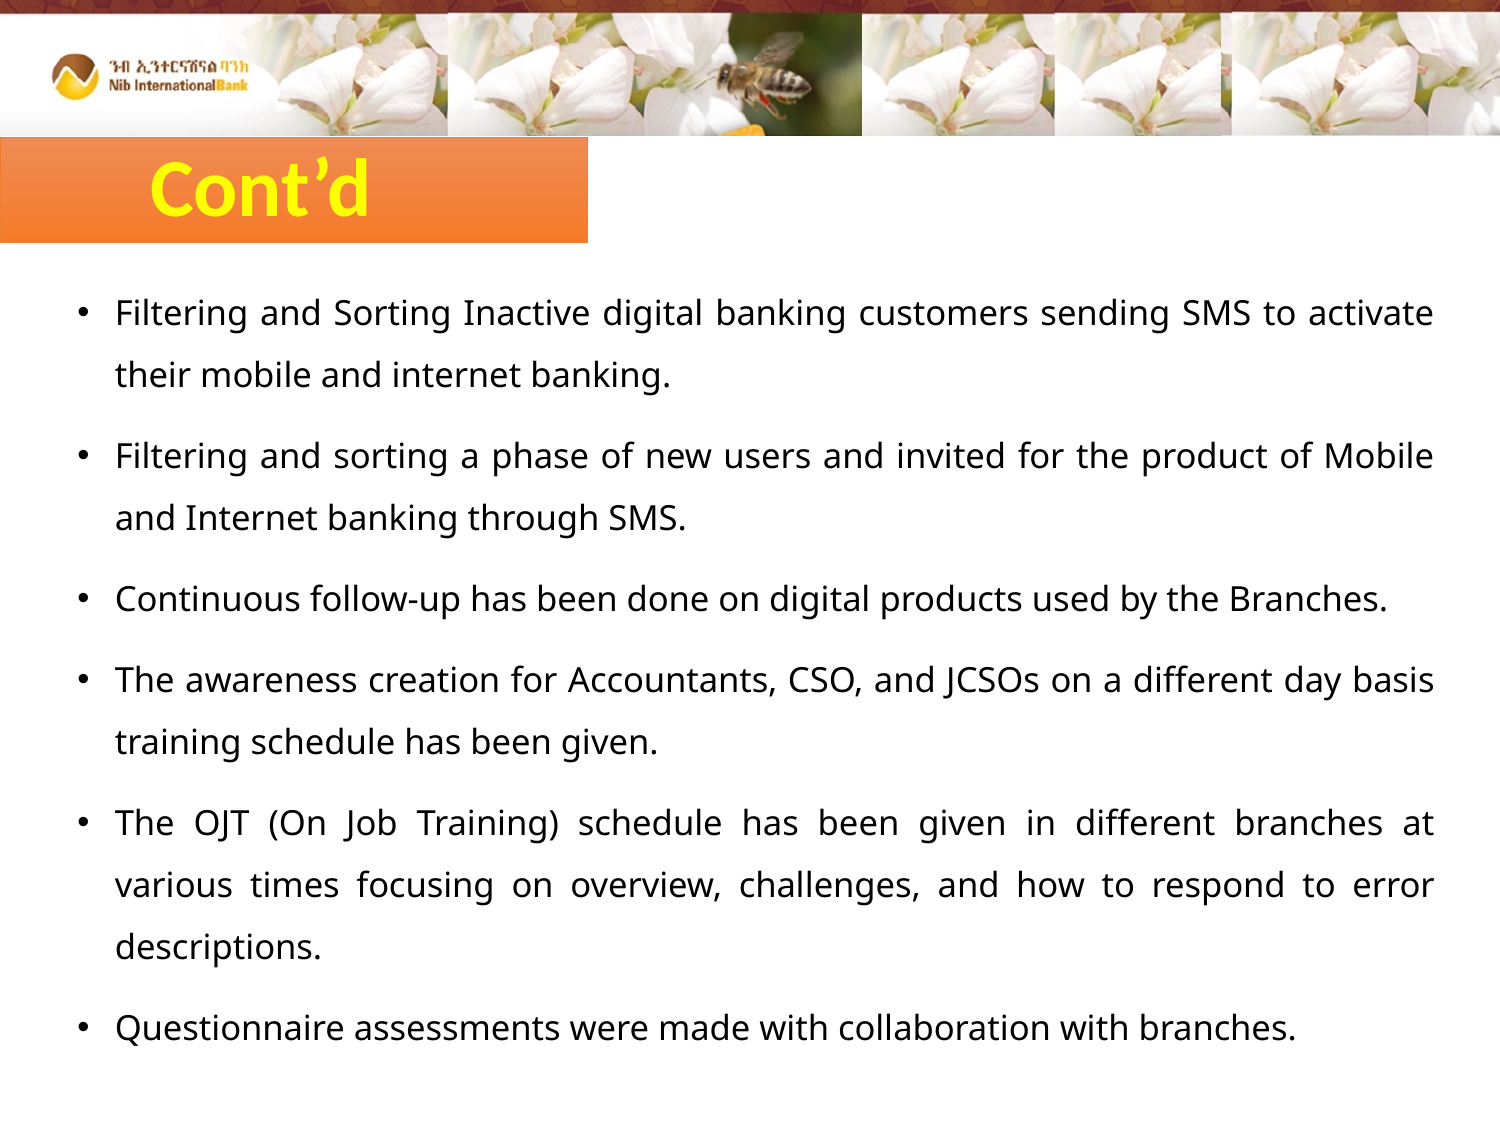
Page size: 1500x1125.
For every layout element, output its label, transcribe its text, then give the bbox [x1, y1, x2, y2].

title Cont’d [0, 137, 588, 243]
picture [0, 0, 1500, 136]
list Filtering and Sorting Inactive digital banking customers sending SMS to activate their mobile and internet banking. Filtering and sorting a phase of new users and invited for the product of Mobile and Internet banking through SMS. Continuous follow-up has been done on digital products used by the Branches. The awareness creation for Accountants, CSO, and JCSOs on a different day basis training schedule has been given. The OJT (On Job Training) schedule has been given in different branches at various times focusing on overview, challenges, and how to respond to error descriptions. Questionnaire assessments were made with collaboration with branches. [62, 262, 1450, 1068]
